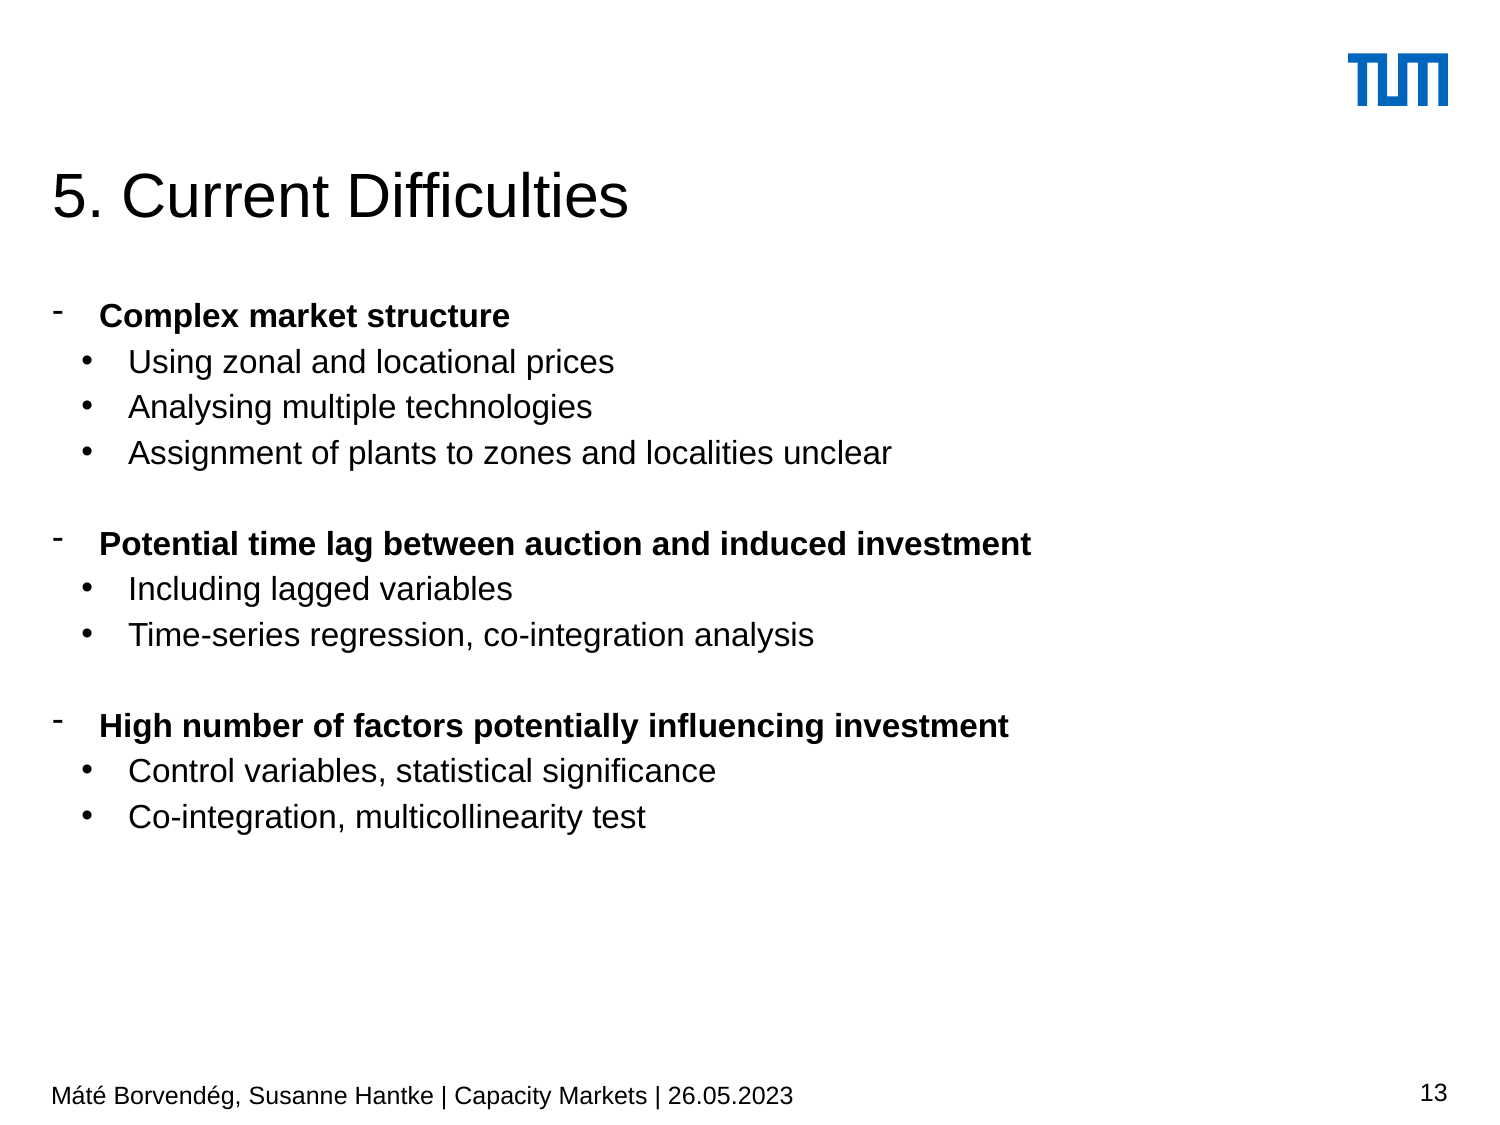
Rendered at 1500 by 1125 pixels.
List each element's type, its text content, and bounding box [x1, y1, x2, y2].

title 5. Current Difficulties [52, 162, 1449, 231]
list Complex market structure Using zonal and locational prices Analysing multiple technologies Assignment of plants to zones and localities unclear Potential time lag between auction and induced investment Including lagged variables Time-series regression, co-integration analysis High number of factors potentially influencing investment Control variables, statistical significance Co-integration, multicollinearity test [52, 288, 1449, 1061]
slide_number 13 [1111, 1061, 1448, 1122]
footer Máté Borvendég, Susanne Hantke | Capacity Markets | 26.05.2023 [51, 1064, 1112, 1125]
